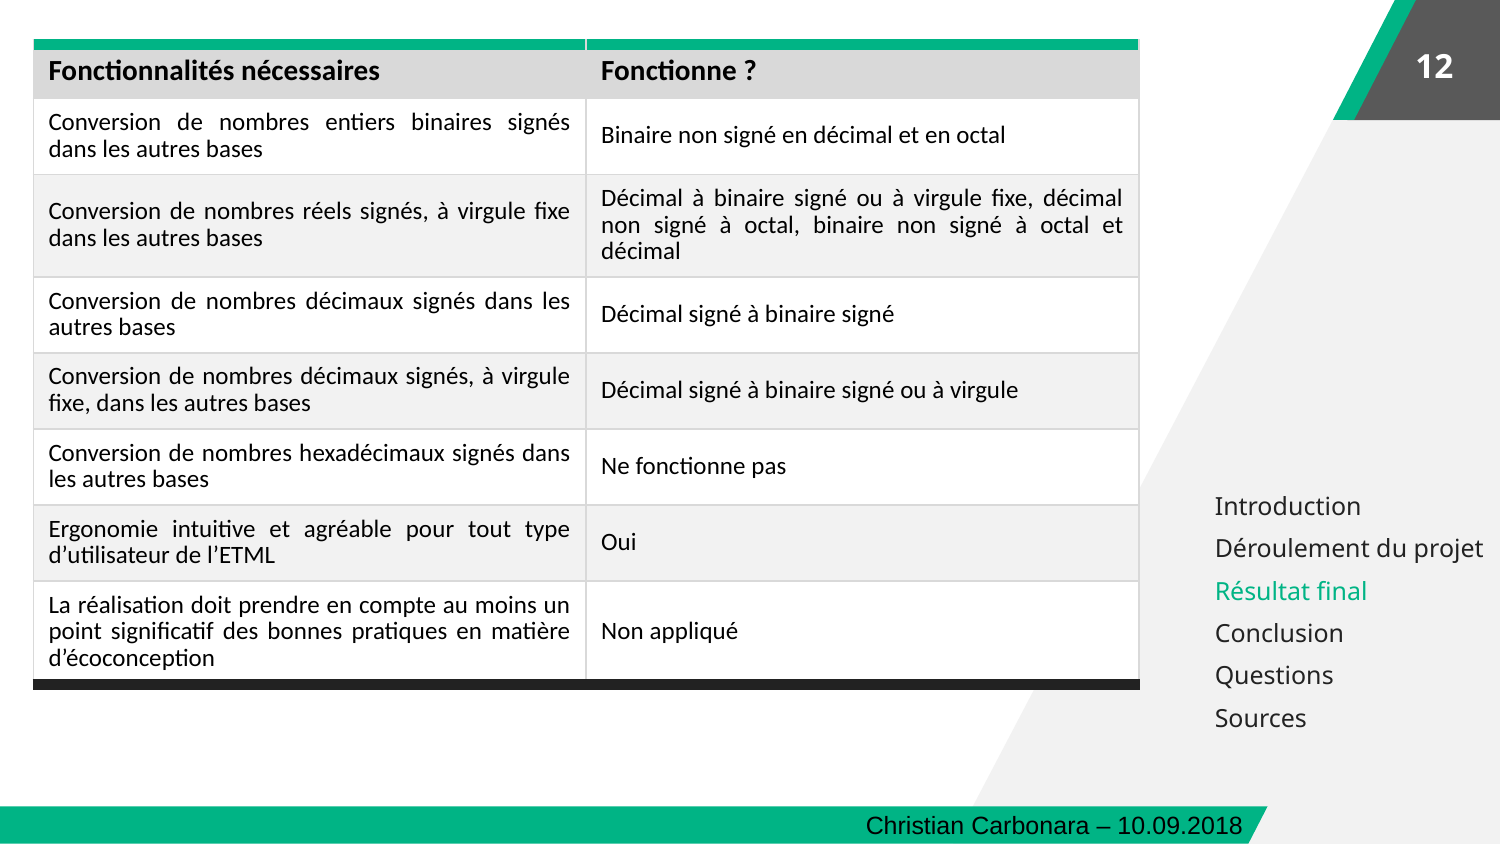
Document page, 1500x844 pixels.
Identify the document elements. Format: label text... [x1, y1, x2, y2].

table_cell Conversion de nombres entiers binaires signés dans les autres bases [34, 99, 585, 174]
table_cell Conversion de nombres décimaux signés dans les autres bases [34, 278, 585, 352]
slide_number 12 [1385, 7, 1484, 128]
table_cell Oui [587, 506, 1138, 580]
table_cell Conversion de nombres hexadécimaux signés dans les autres bases [34, 430, 585, 504]
table_cell Binaire non signé en décimal et en octal [587, 99, 1138, 174]
table_cell Décimal signé à binaire signé ou à virgule [587, 354, 1138, 428]
table_header Fonctionne ? [587, 50, 1138, 98]
table_cell Décimal à binaire signé ou à virgule fixe, décimal non signé à octal, binaire non signé à octal et décimal [587, 175, 1138, 276]
text_box Introduction Déroulement du projet Résultat final Conclusion Questions Sources [1193, 475, 1500, 808]
table_cell La réalisation doit prendre en compte au moins un point significatif des bonnes pratiques en matière d’écoconception [34, 582, 585, 679]
table_cell Décimal signé à binaire signé [587, 278, 1138, 352]
table_cell Non appliqué [587, 582, 1138, 679]
table_header Fonctionnalités nécessaires [34, 50, 585, 98]
table_cell Conversion de nombres décimaux signés, à virgule fixe, dans les autres bases [34, 354, 585, 428]
table_cell Ergonomie intuitive et agréable pour tout type d’utilisateur de l’ETML [34, 506, 585, 580]
table_cell Conversion de nombres réels signés, à virgule fixe dans les autres bases [34, 175, 585, 276]
table_cell Ne fonctionne pas [587, 430, 1138, 504]
